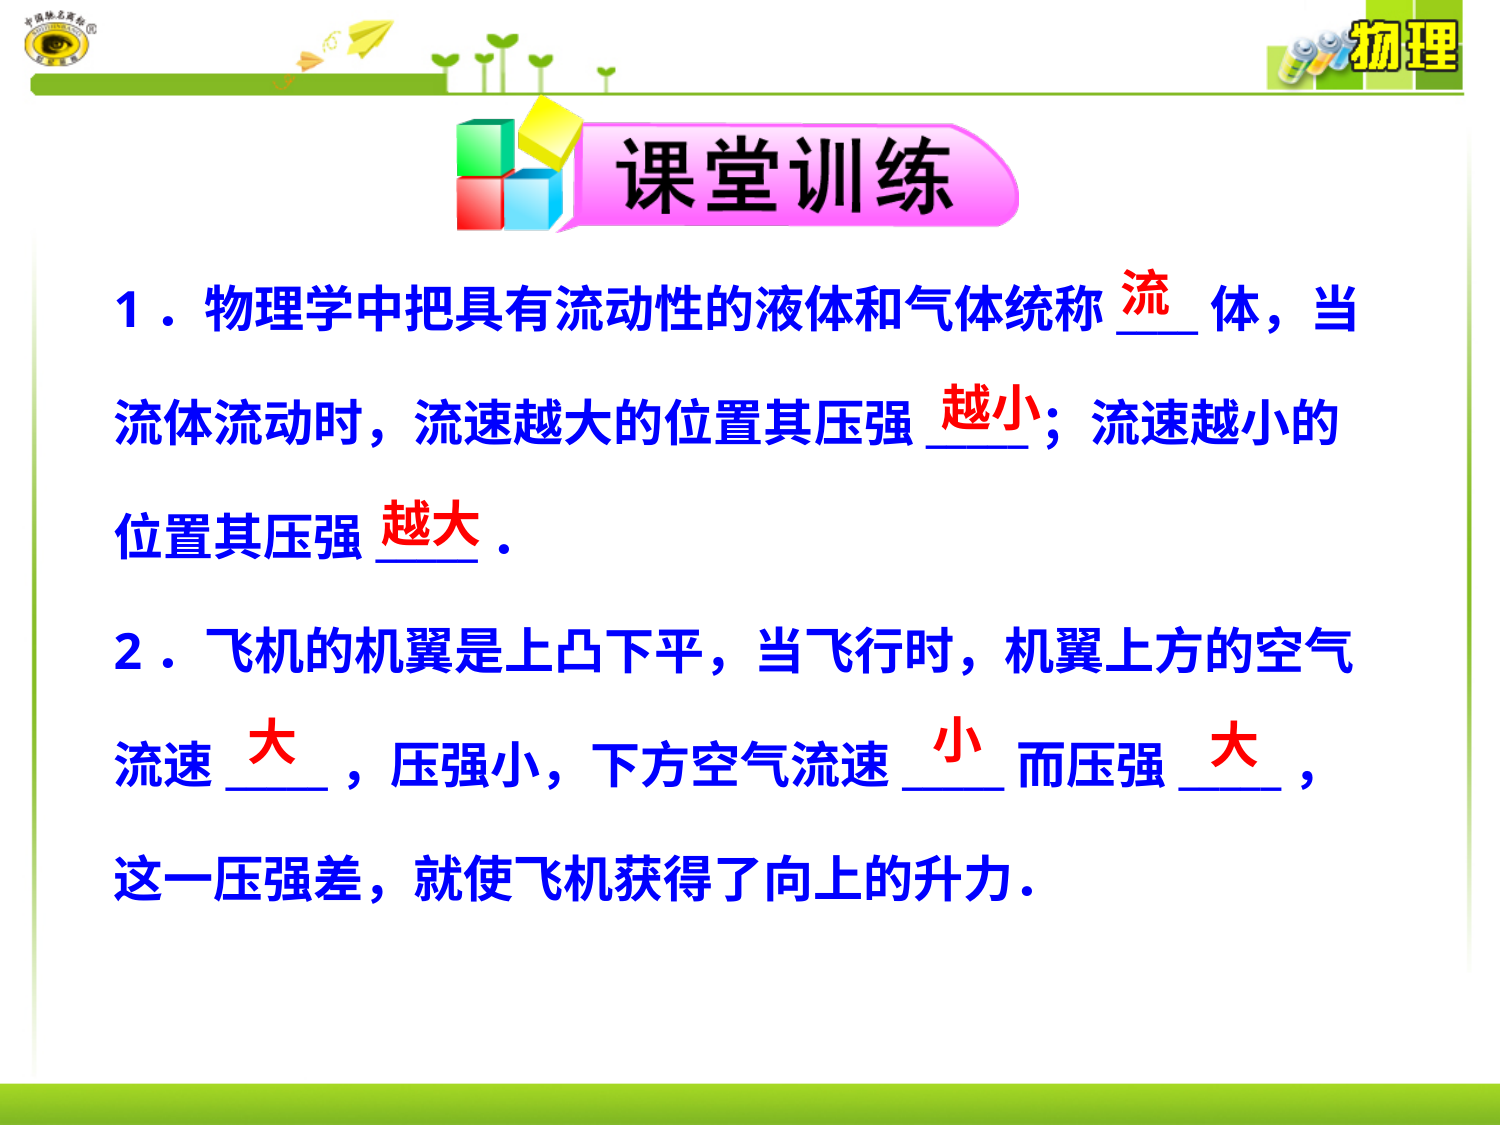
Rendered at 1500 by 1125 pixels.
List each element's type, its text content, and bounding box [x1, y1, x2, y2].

text_box 1．物理学中把具有流动性的液体和气体统称____体，当 流体流动时，流速越大的位置其压强_____；流速越小的 位置其压强_____． 2．飞机的机翼是上凸下平，当飞行时，机翼上方的空气 流速_____，压强小，下方空气流速_____而压强_____， 这一压强差，就使飞机获得了向上的升力． [98, 215, 1454, 915]
text_box 大 [232, 703, 327, 778]
text_box 小 [918, 700, 998, 776]
text_box 大 [1195, 706, 1290, 782]
text_box 越小 [926, 368, 1057, 444]
text_box 流 [1105, 254, 1189, 329]
picture [0, 0, 1500, 1125]
text_box 越大 [366, 484, 552, 560]
